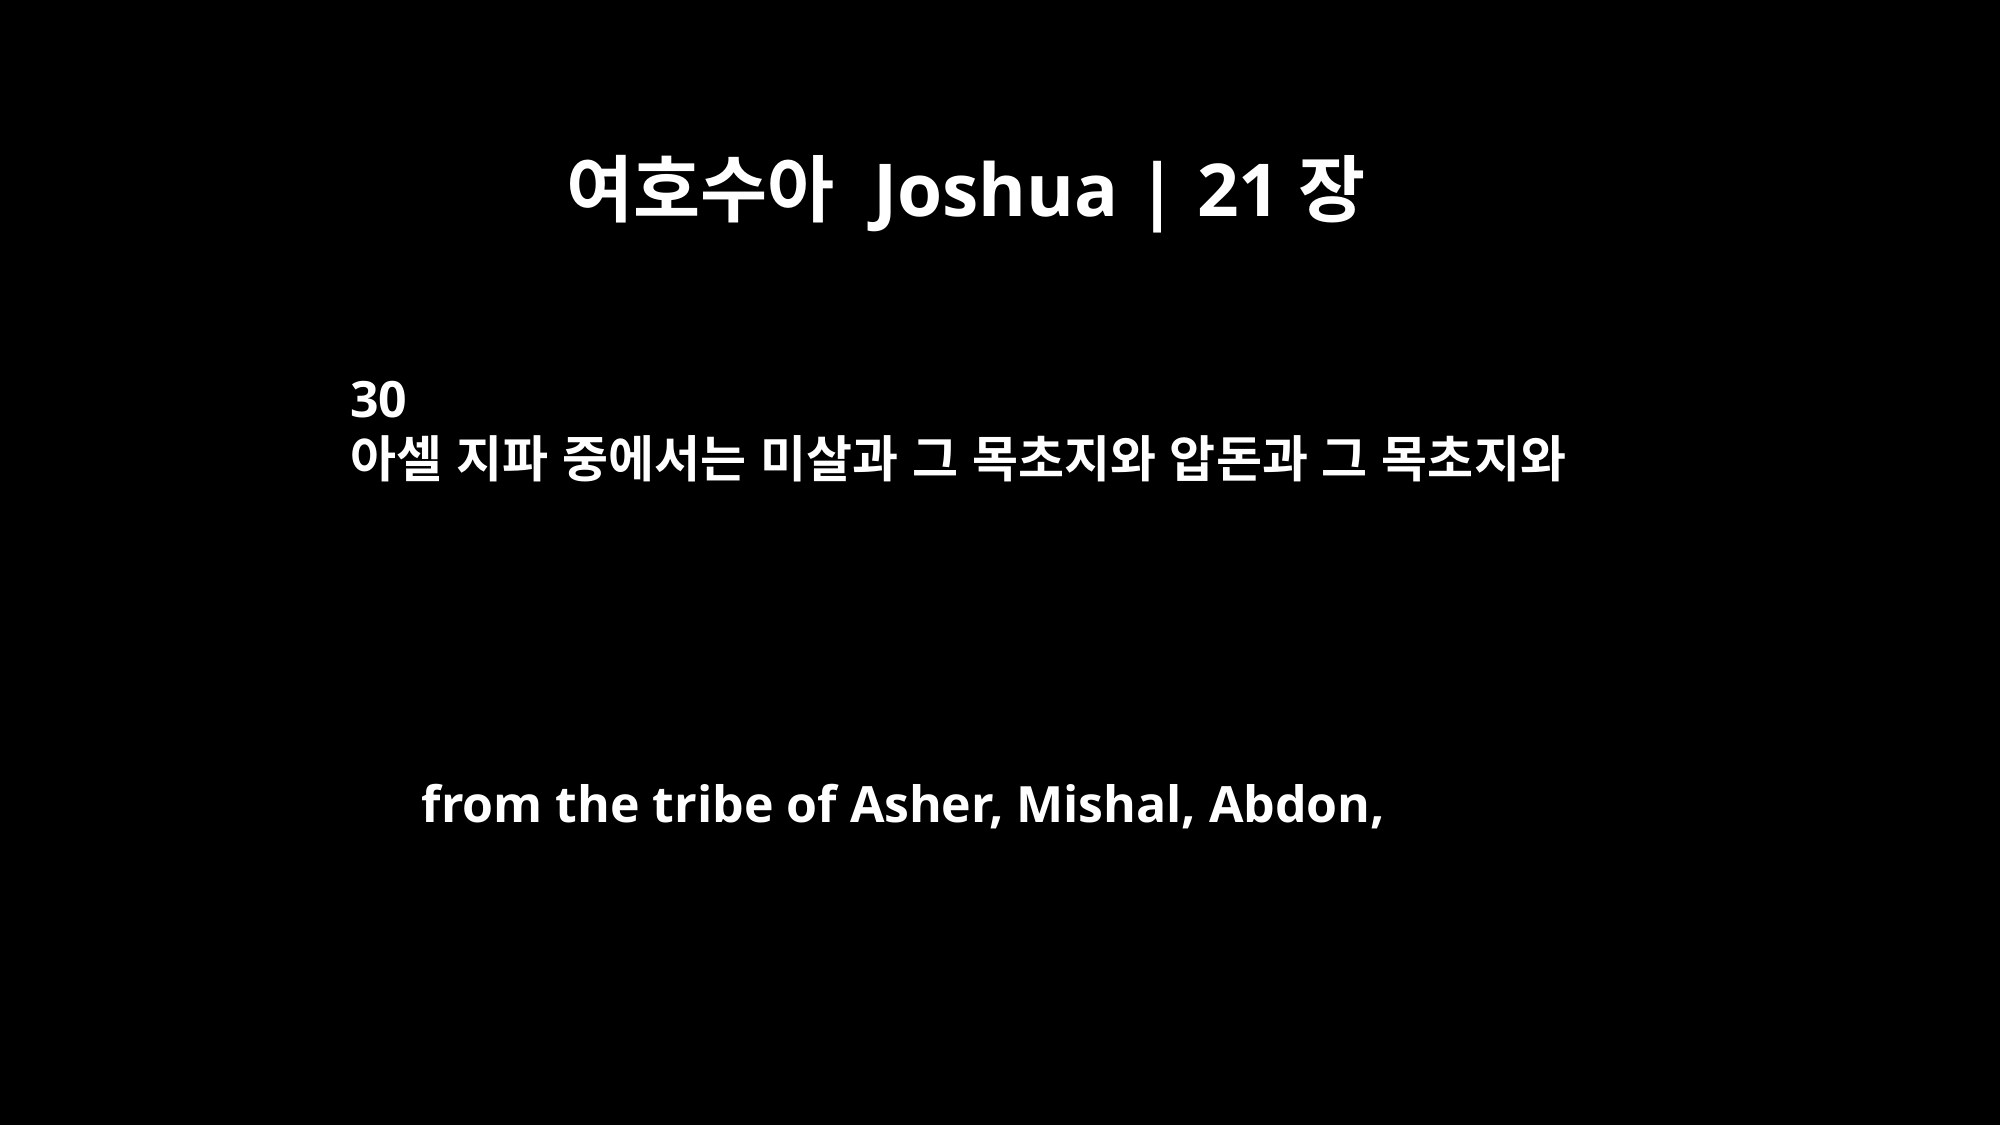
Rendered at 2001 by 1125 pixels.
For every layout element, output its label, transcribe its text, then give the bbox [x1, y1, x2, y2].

text_box from the tribe of Asher, Mishal, Abdon, [407, 764, 1401, 840]
text_box 30 아셀 지파 중에서는 미살과 그 목초지와 압돈과 그 목초지와 [335, 359, 1582, 495]
text_box 여호수아 Joshua | 21장 [551, 136, 1381, 239]
